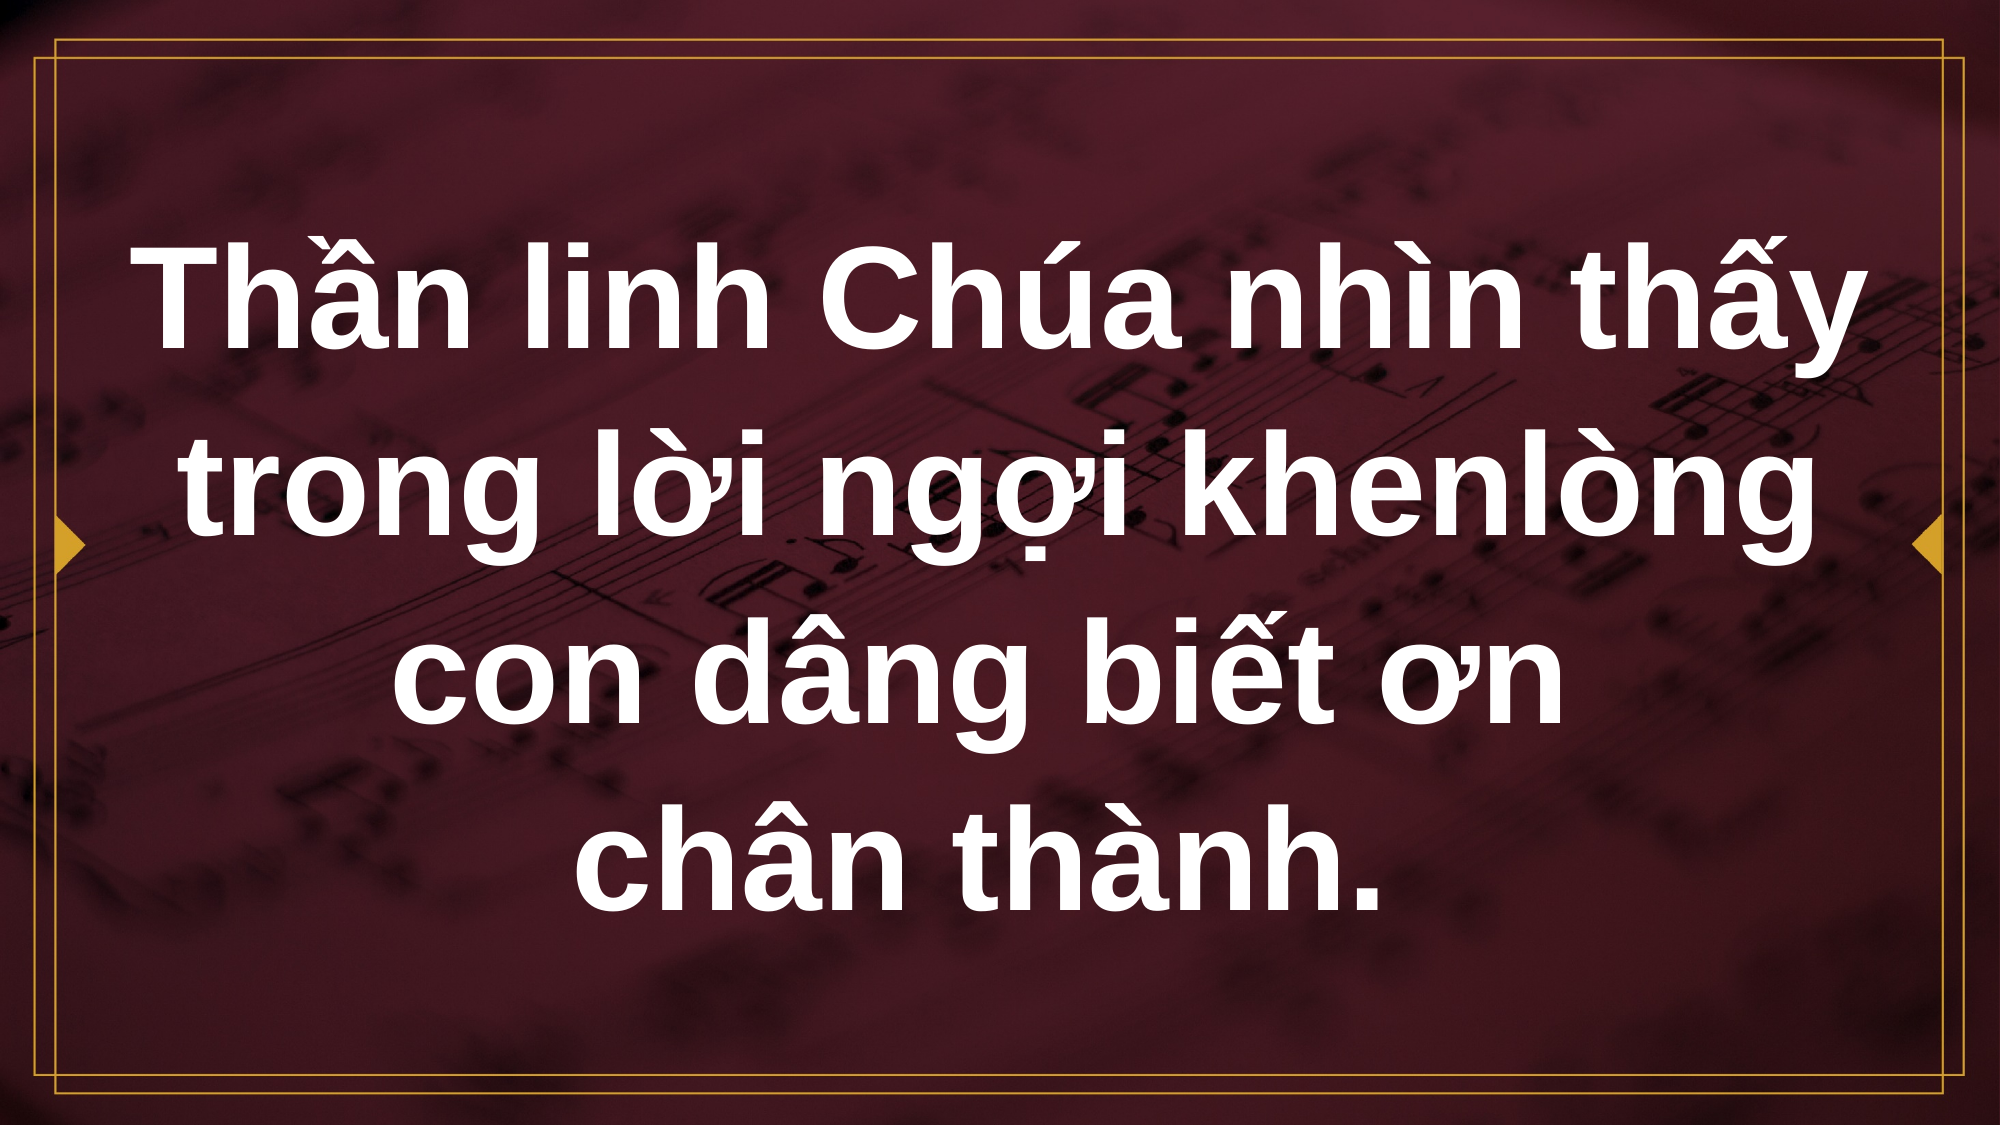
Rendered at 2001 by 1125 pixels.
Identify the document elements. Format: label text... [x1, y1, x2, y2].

title Thần linh Chúa nhìn thấy trong lời ngợi khenlòng con dâng biết ơn chân thành. [55, 53, 1945, 1077]
picture [0, 0, 2000, 1125]
